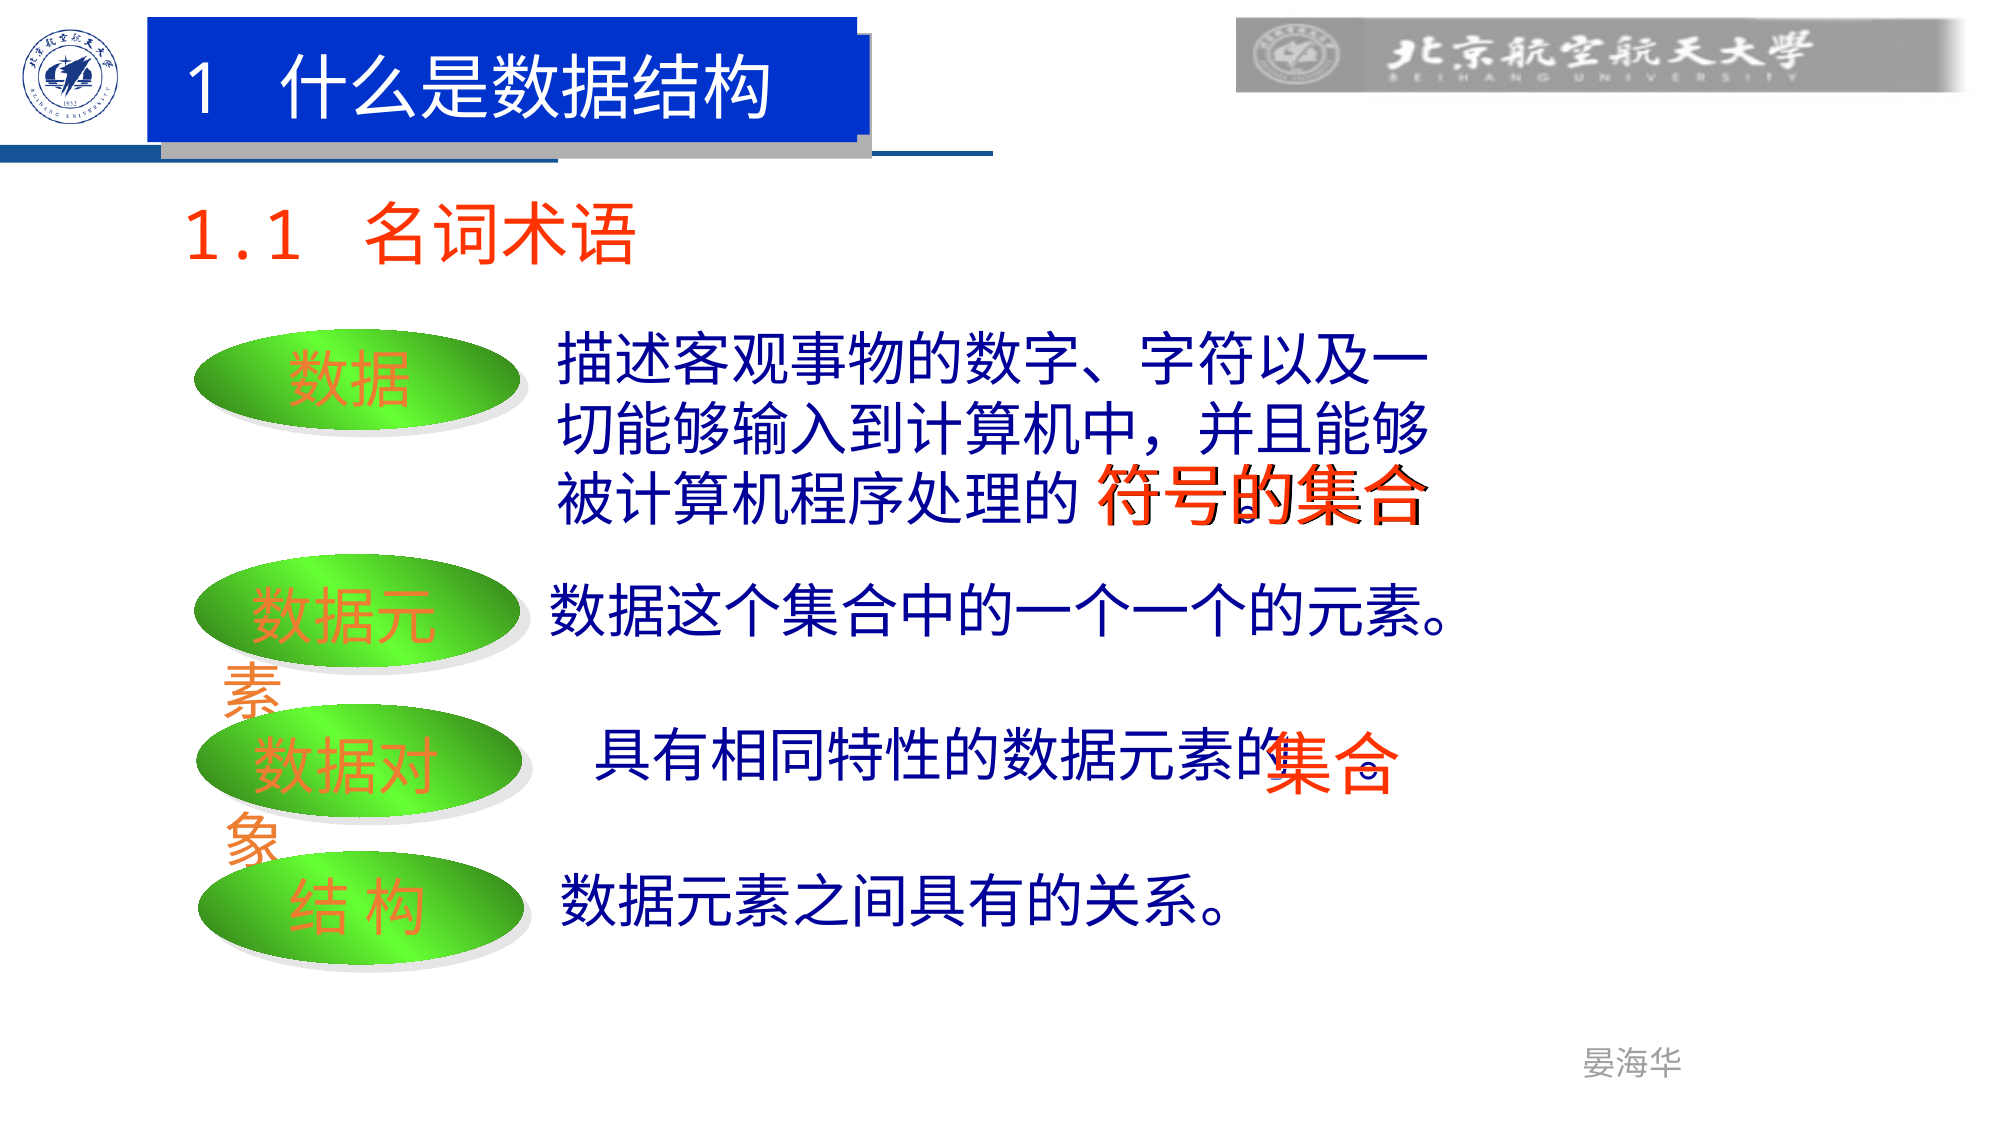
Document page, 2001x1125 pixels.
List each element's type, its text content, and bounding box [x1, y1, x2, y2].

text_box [541, 314, 1459, 613]
text_box 数据元素之间具有的关系。 [544, 856, 1340, 942]
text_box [147, 17, 870, 143]
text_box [198, 851, 524, 965]
picture [16, 23, 124, 130]
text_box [194, 329, 520, 430]
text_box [194, 554, 520, 668]
text_box 数据这个集合中的一个一个的元素。 [520, 567, 1505, 652]
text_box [507, 710, 1506, 812]
text_box 1.1 名词术语 [166, 183, 750, 281]
picture [1236, 0, 2000, 102]
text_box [196, 704, 522, 818]
